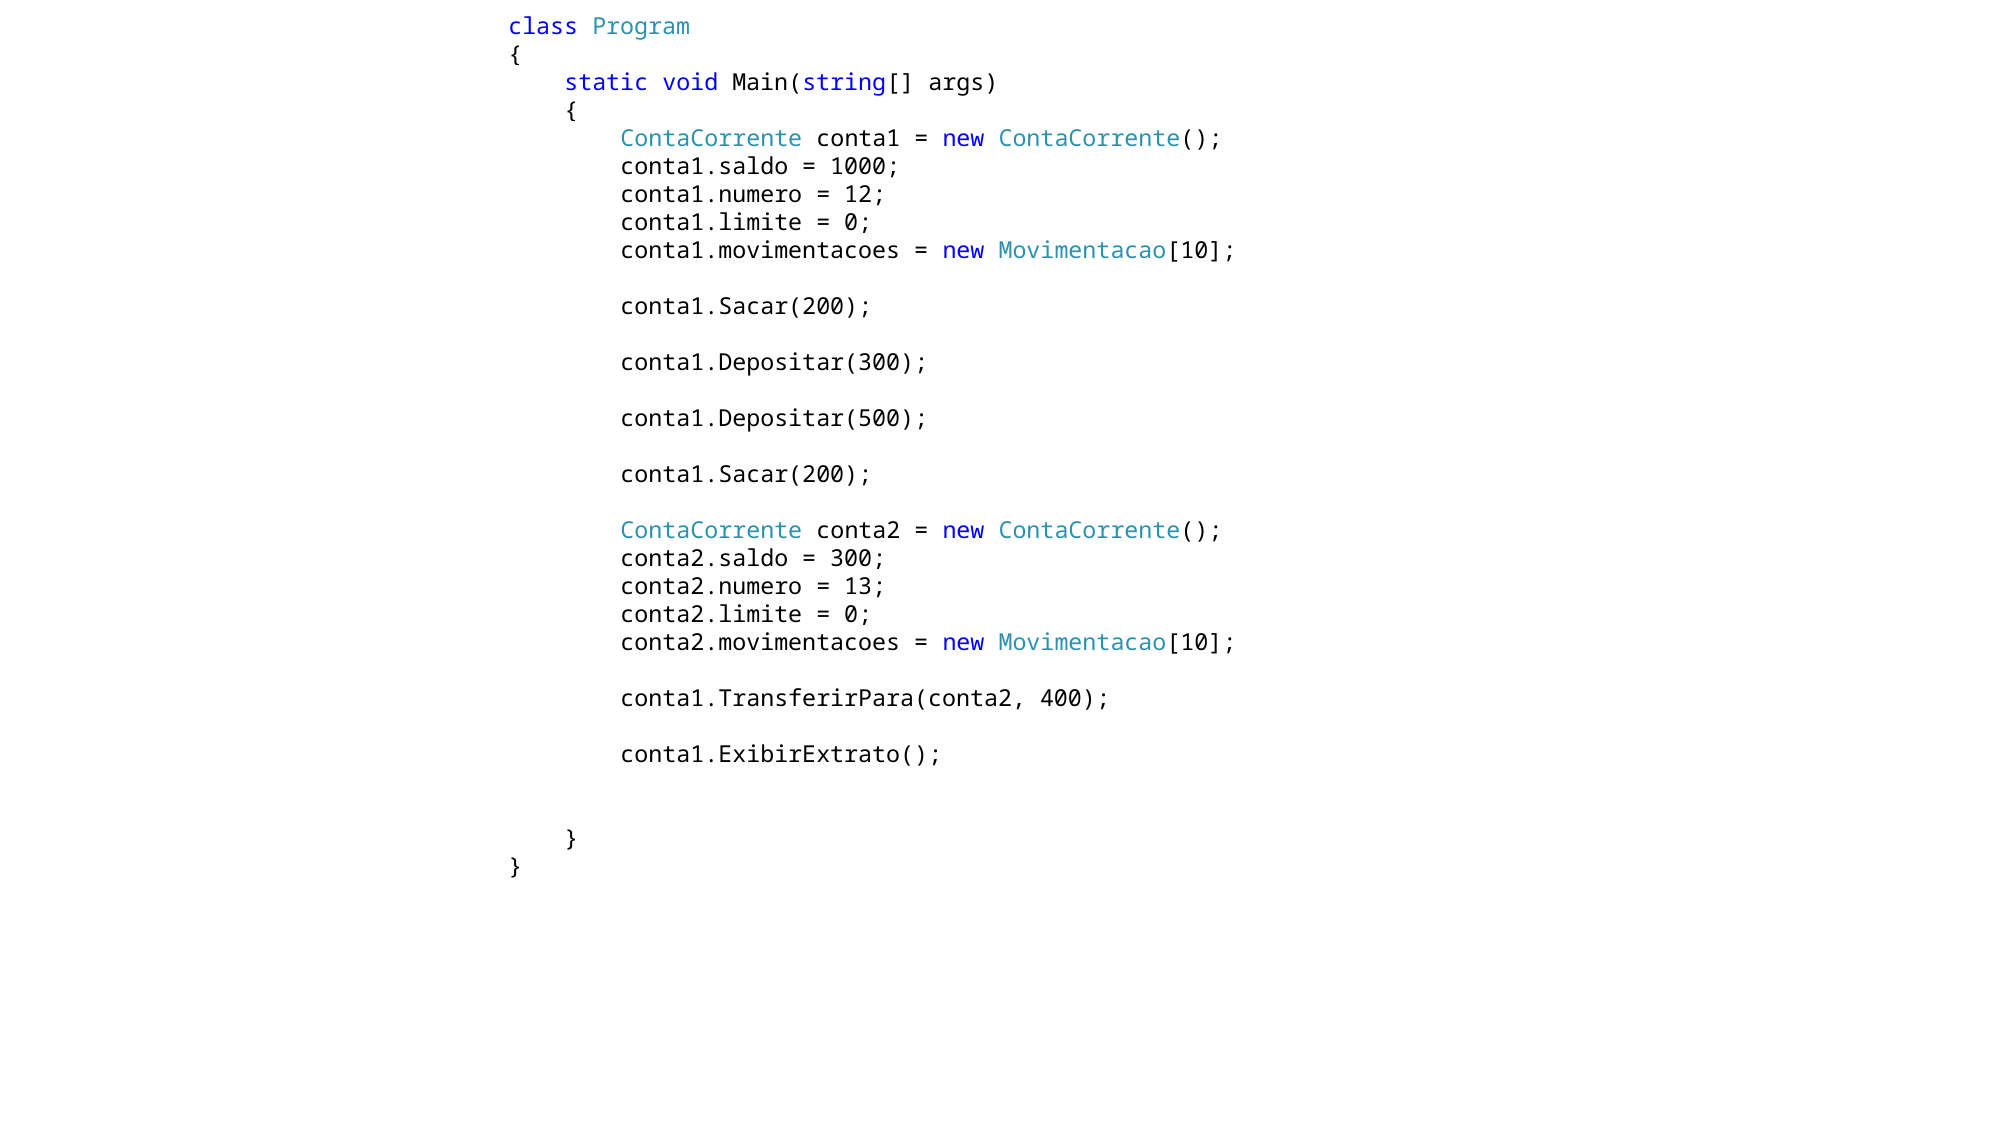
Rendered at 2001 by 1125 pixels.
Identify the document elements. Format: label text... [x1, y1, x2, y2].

text_box class Program { static void Main(string[] args) { ContaCorrente conta1 = new ContaCorrente(); conta1.saldo = 1000; conta1.numero = 12; conta1.limite = 0; conta1.movimentacoes = new Movimentacao[10]; conta1.Sacar(200); conta1.Depositar(300); conta1.Depositar(500); conta1.Sacar(200); ContaCorrente conta2 = new ContaCorrente(); conta2.saldo = 300; conta2.numero = 13; conta2.limite = 0; conta2.movimentacoes = new Movimentacao[10]; conta1.TransferirPara(conta2, 400); conta1.ExibirExtrato(); } } [437, 3, 1563, 887]
